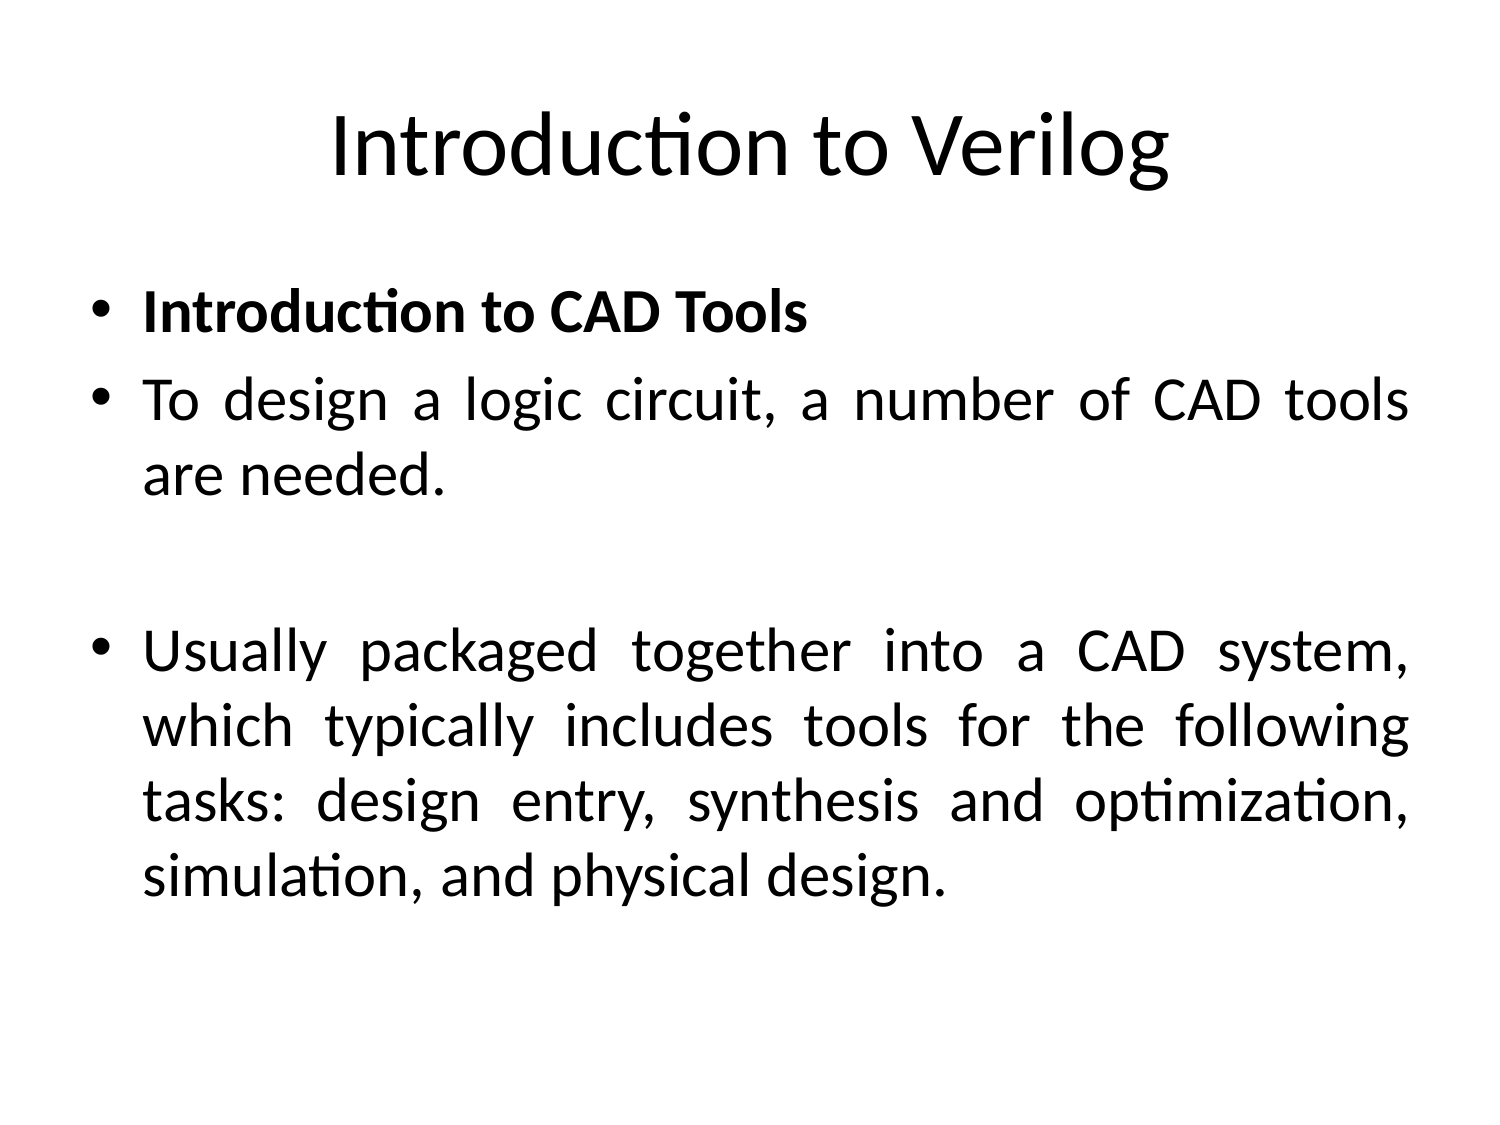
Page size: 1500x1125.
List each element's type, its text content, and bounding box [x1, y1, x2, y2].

title Introduction to Verilog [75, 45, 1425, 233]
list Introduction to CAD Tools To design a logic circuit, a number of CAD tools are needed. Usually packaged together into a CAD system, which typically includes tools for the following tasks: design entry, synthesis and optimization, simulation, and physical design. [75, 262, 1425, 1005]
